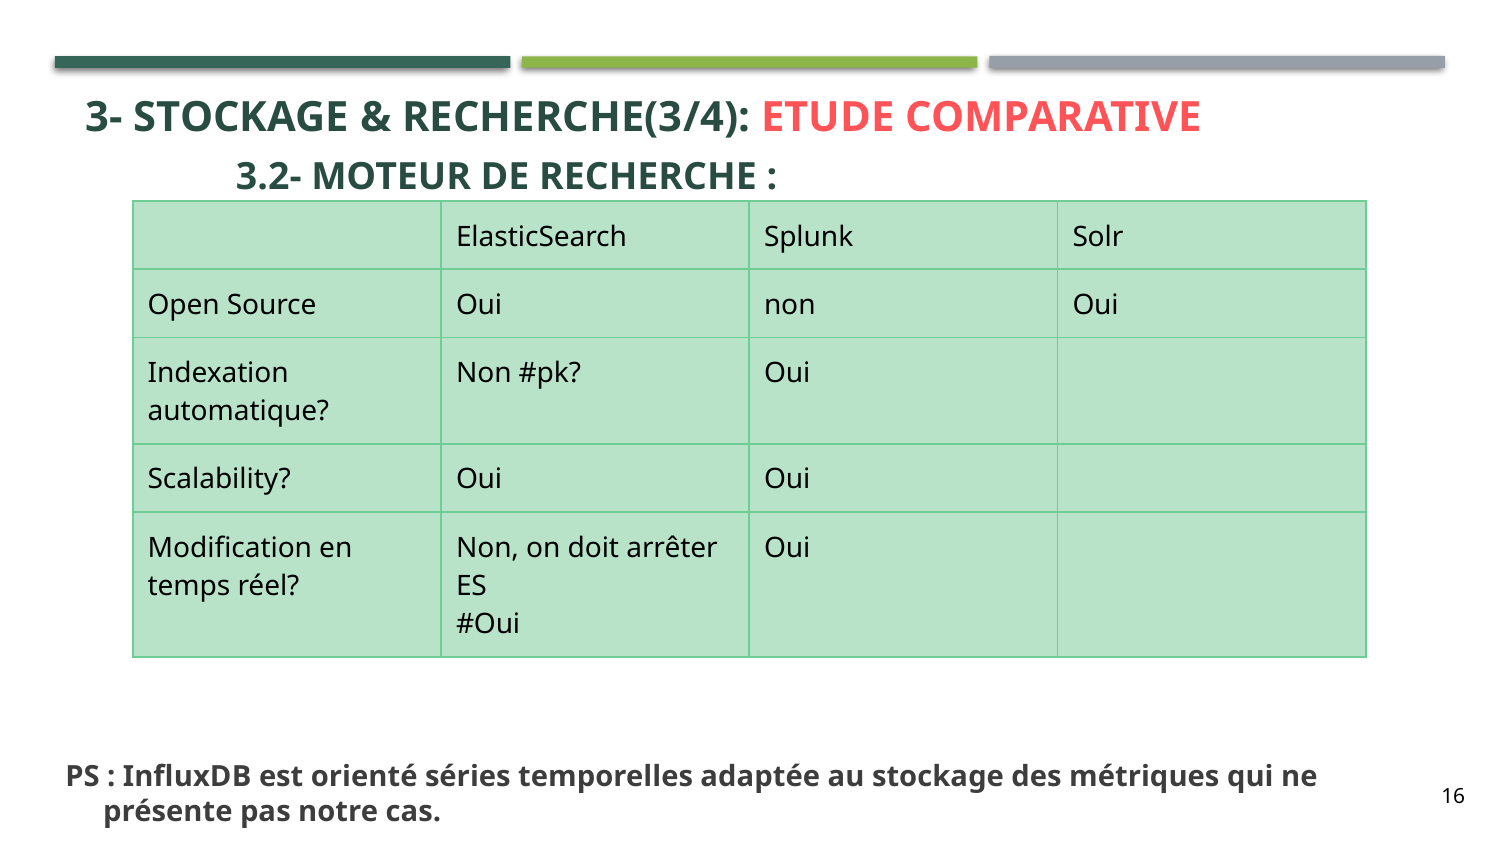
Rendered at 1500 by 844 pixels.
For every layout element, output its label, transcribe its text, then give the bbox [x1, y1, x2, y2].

text_box PS : InfluxDB est orienté séries temporelles adaptée au stockage des métriques qui ne présente pas notre cas. [50, 742, 1449, 844]
table_cell Non, on doit arrêter ES #Oui [442, 513, 748, 656]
table_cell Non #pk? [442, 338, 748, 443]
title 3- Stockage & recherche(3/4): Etude comparative 3.2- moteur de recherche : [70, 67, 1428, 190]
table_cell Oui [1058, 270, 1365, 337]
table_cell Modification en temps réel? [134, 513, 440, 656]
table_cell Oui [750, 445, 1057, 511]
table_cell Oui [750, 338, 1057, 443]
table_cell non [750, 270, 1057, 337]
table_cell Oui [750, 513, 1057, 656]
table_cell Scalability? [134, 445, 440, 511]
table_header Solr [1058, 202, 1365, 268]
table_cell [1058, 338, 1365, 443]
table_cell Open Source [134, 270, 440, 337]
slide_number 16 [1389, 764, 1480, 830]
table_header ElasticSearch [442, 202, 748, 268]
table_header [134, 202, 440, 268]
table_cell Oui [442, 270, 748, 337]
table_header Splunk [750, 202, 1057, 268]
table_cell Indexation automatique? [134, 338, 440, 443]
table_cell [1058, 513, 1365, 656]
table_cell [1058, 445, 1365, 511]
table_cell Oui [442, 445, 748, 511]
